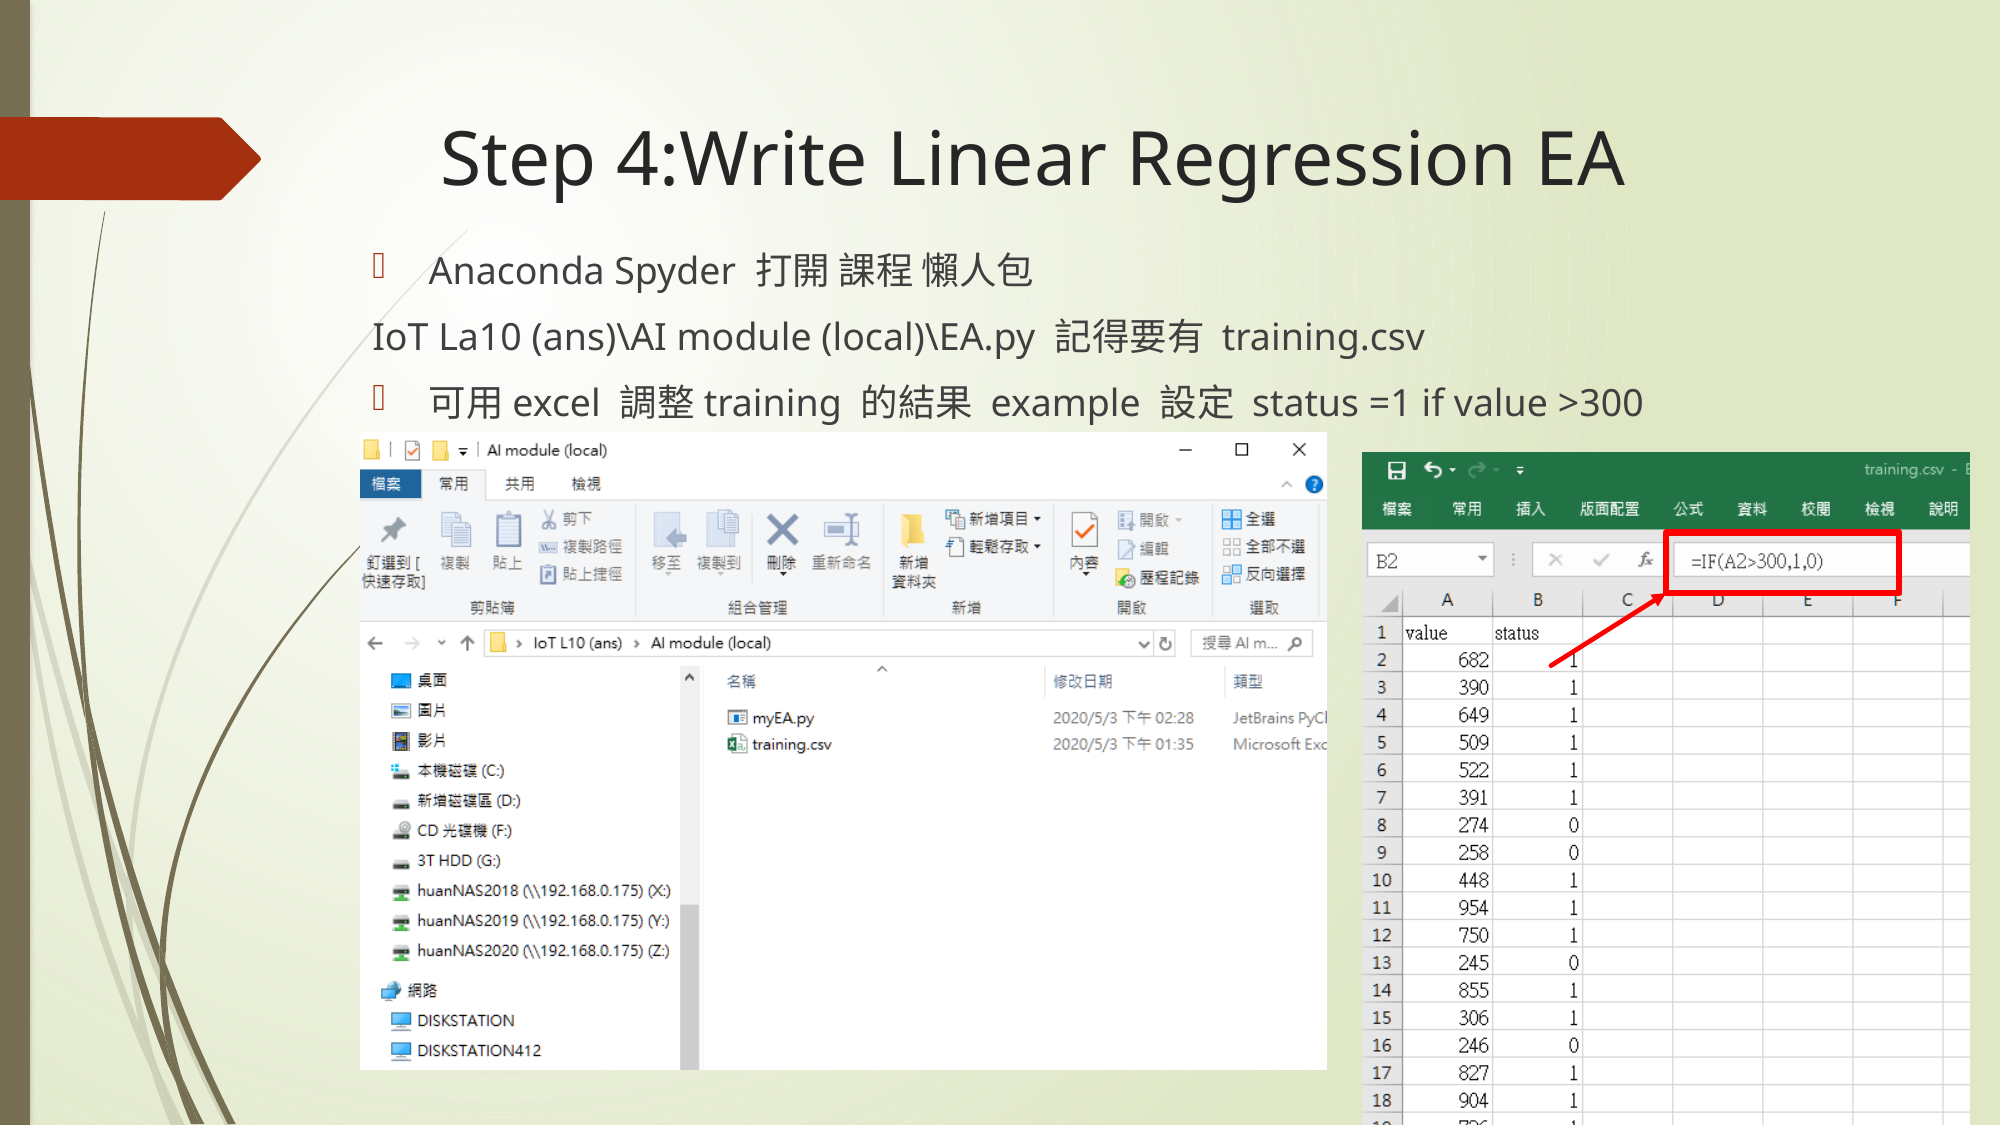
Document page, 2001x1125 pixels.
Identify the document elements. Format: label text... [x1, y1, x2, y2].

list Anaconda Spyder 打開 課程 懶人包 IoT La10 (ans)\AI module (local)\EA.py 記得要有 training.csv 可用excel 調整training 的結果 example 設定 status =1 if value >300 [357, 239, 1820, 434]
picture [1361, 451, 1970, 1125]
text_box [1156, 312, 1864, 933]
title Step 4:Write Linear Regression EA [425, 102, 1888, 313]
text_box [1550, 592, 1667, 666]
picture [360, 431, 1328, 1070]
